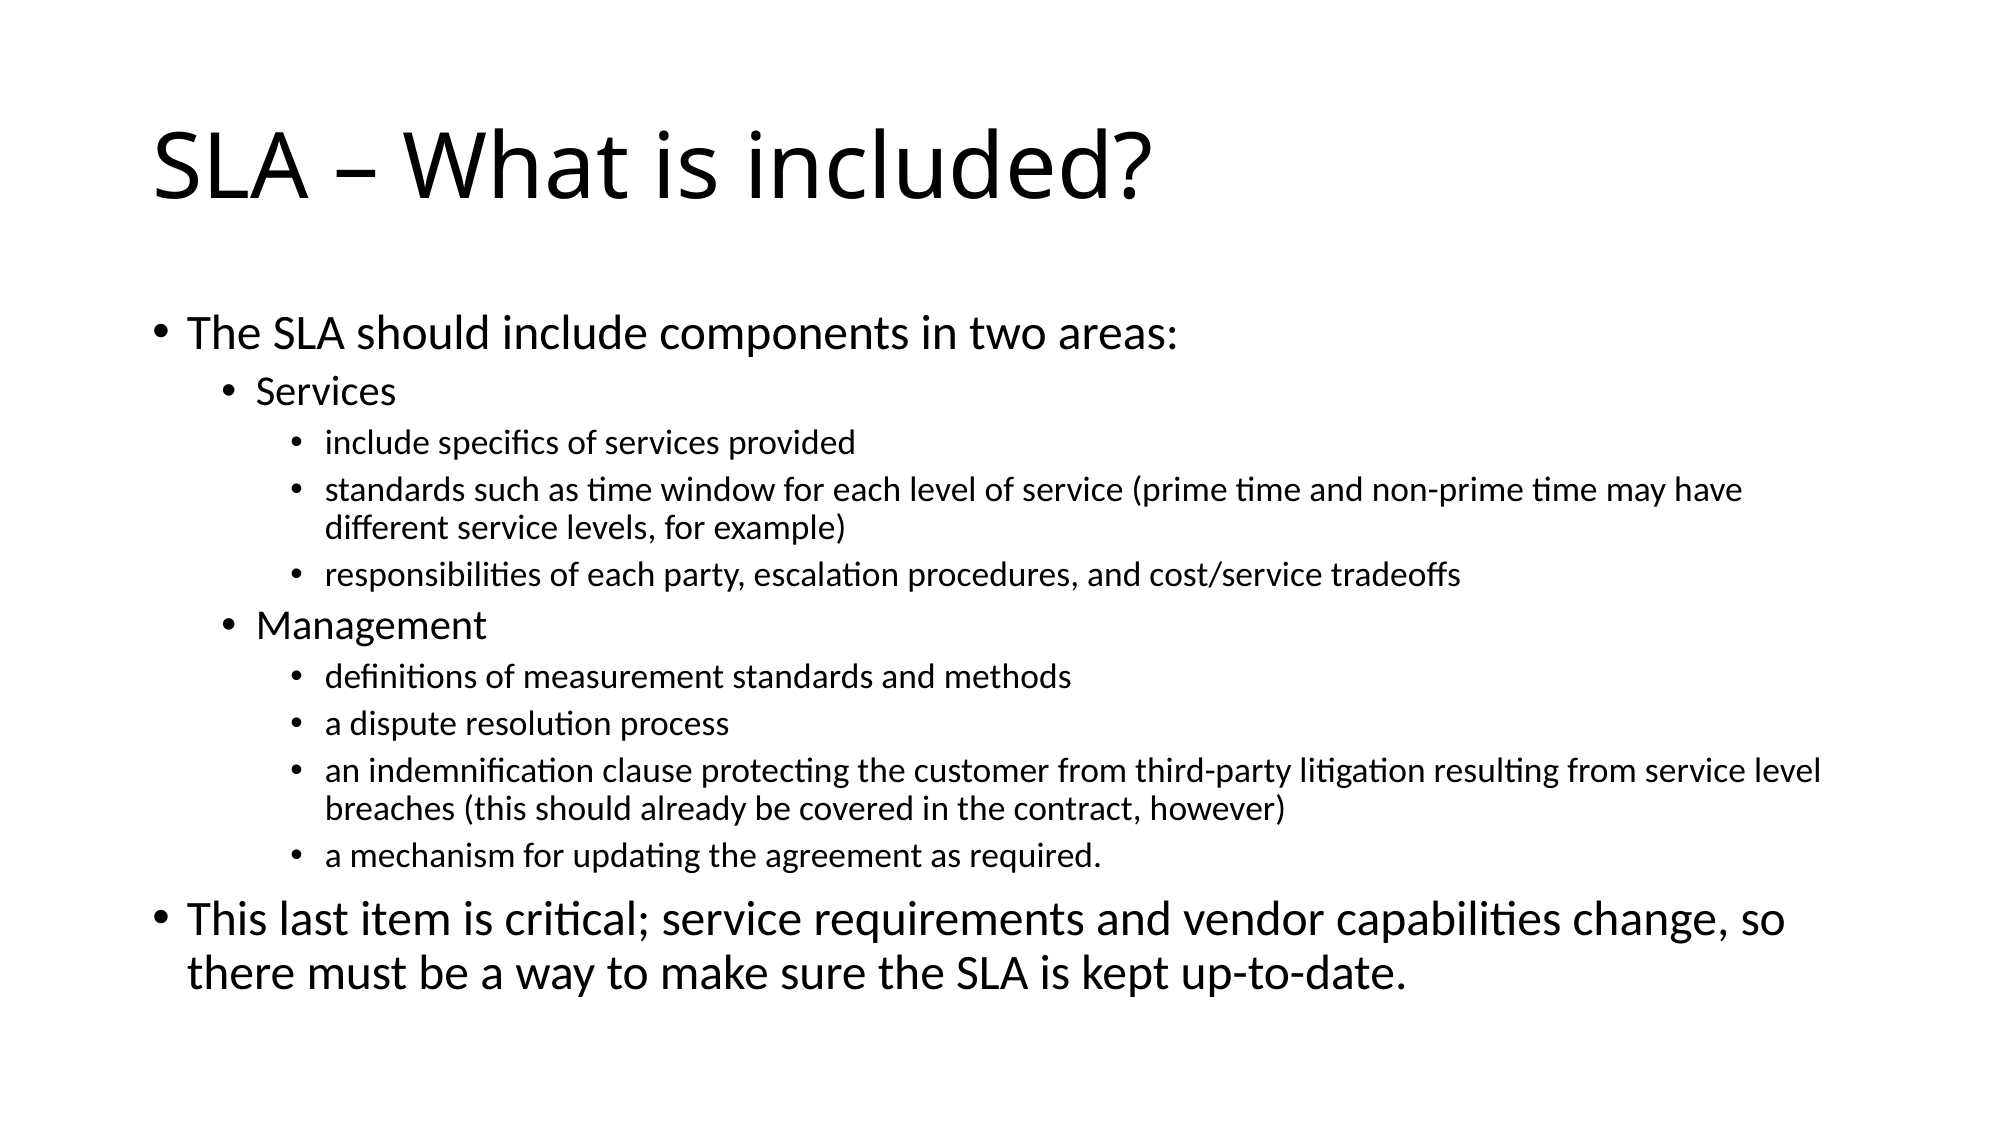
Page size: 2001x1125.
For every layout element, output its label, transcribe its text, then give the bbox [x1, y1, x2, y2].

list The SLA should include components in two areas: Services include specifics of services provided standards such as time window for each level of service (prime time and non-prime time may have different service levels, for example) responsibilities of each party, escalation procedures, and cost/service tradeoffs Management definitions of measurement standards and methods a dispute resolution process an indemnification clause protecting the customer from third-party litigation resulting from service level breaches (this should already be covered in the contract, however) a mechanism for updating the agreement as required. This last item is critical; service requirements and vendor capabilities change, so there must be a way to make sure the SLA is kept up-to-date. [137, 299, 1863, 1014]
title SLA – What is included? [137, 59, 1863, 278]
